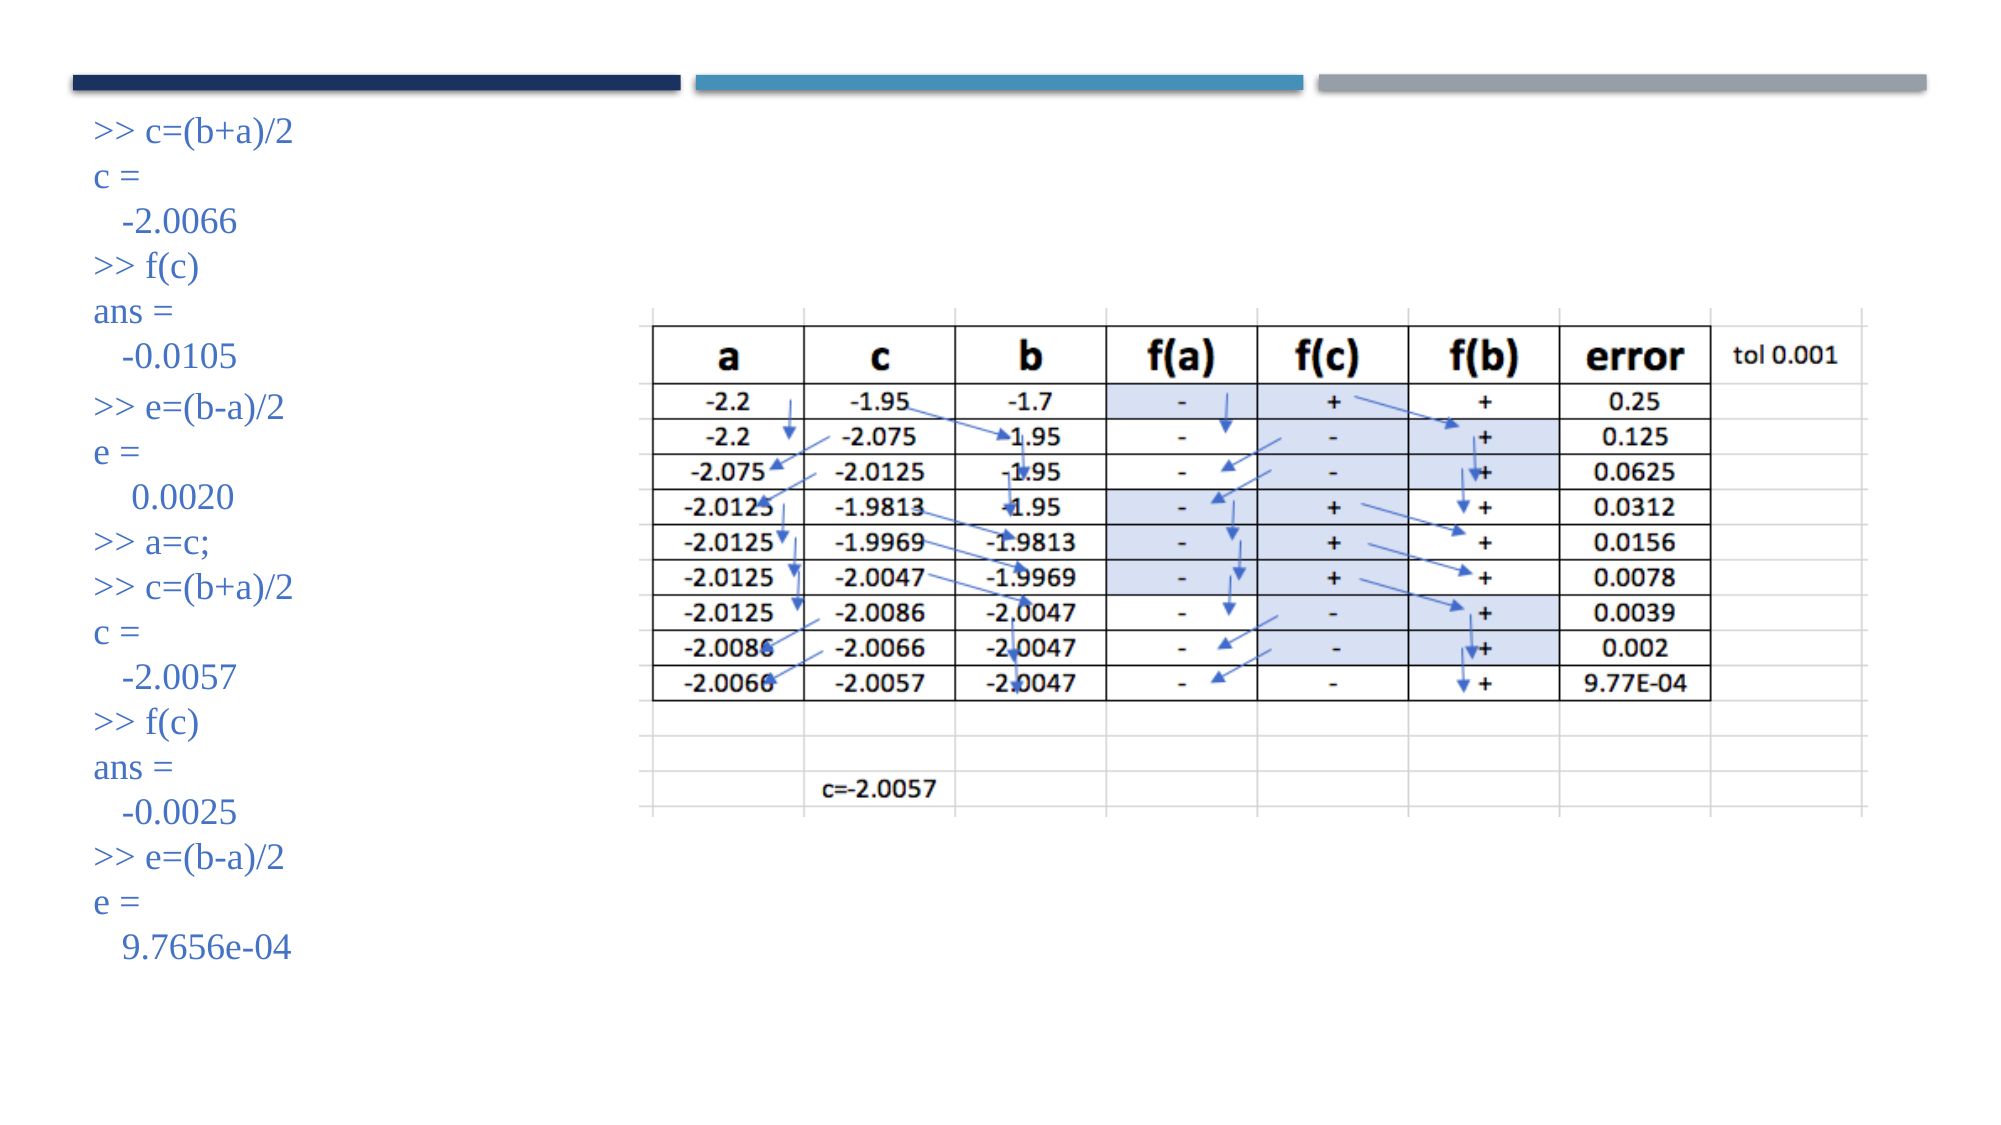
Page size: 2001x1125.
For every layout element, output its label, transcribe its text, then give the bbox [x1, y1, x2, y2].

text_box >> c=(b+a)/2 c = -2.0066 >> f(c) ans = -0.0105 [78, 98, 1079, 374]
picture [638, 307, 1868, 818]
text_box >> e=(b-a)/2 e = 0.0020 >> a=c; >> c=(b+a)/2 c = -2.0057 >> f(c) ans = -0.0025 >> e=(b-a)/2 e = 9.7656e-04 [78, 374, 1079, 1020]
